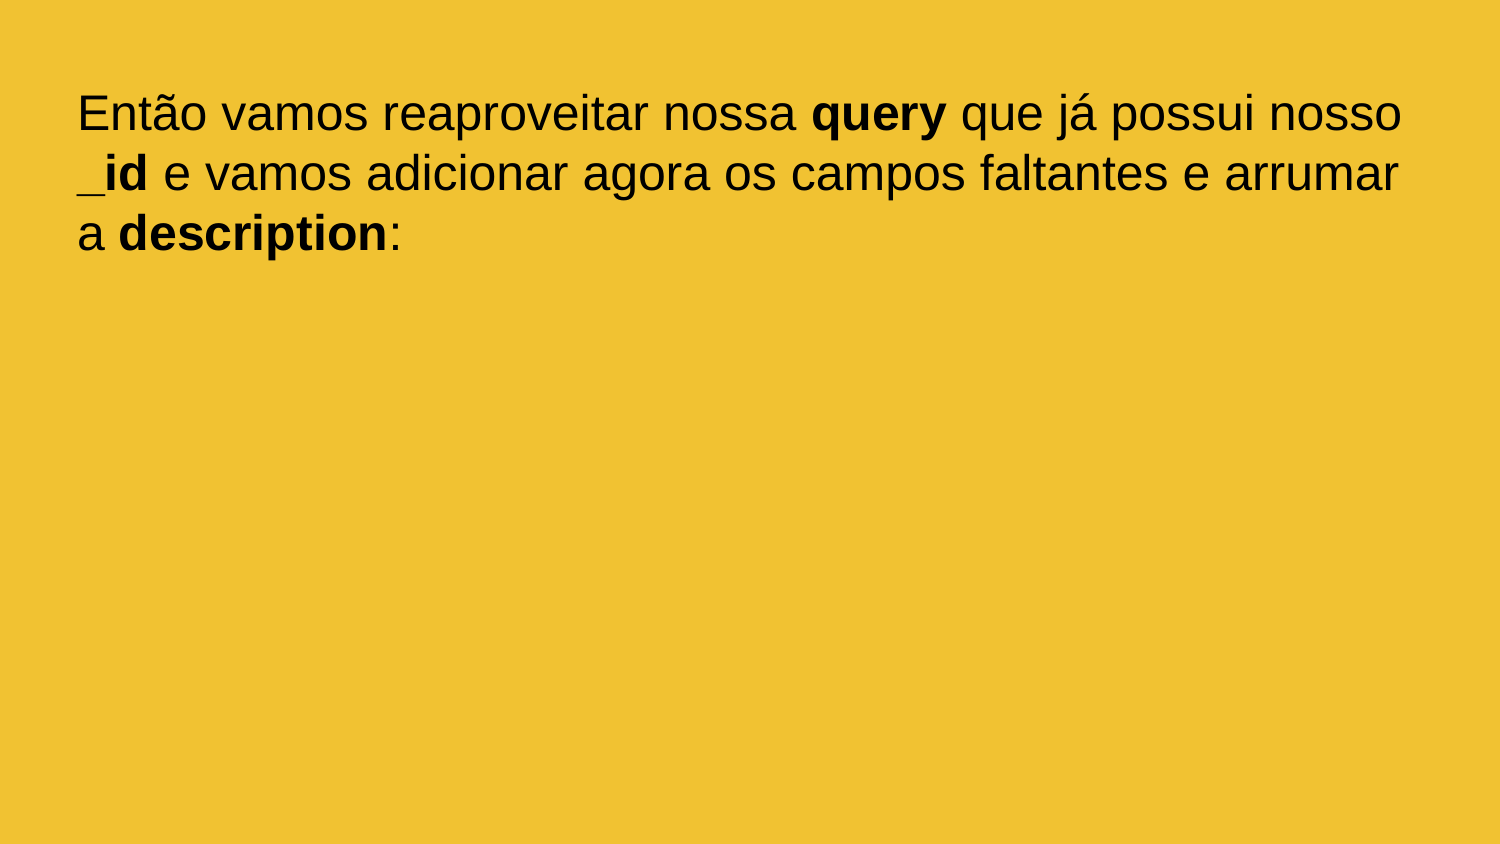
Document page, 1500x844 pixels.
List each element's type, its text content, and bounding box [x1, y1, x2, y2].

text_box Então vamos reaproveitar nossa query que já possui nosso _id e vamos adicionar agora os campos faltantes e arrumar a description: [62, 65, 1424, 769]
